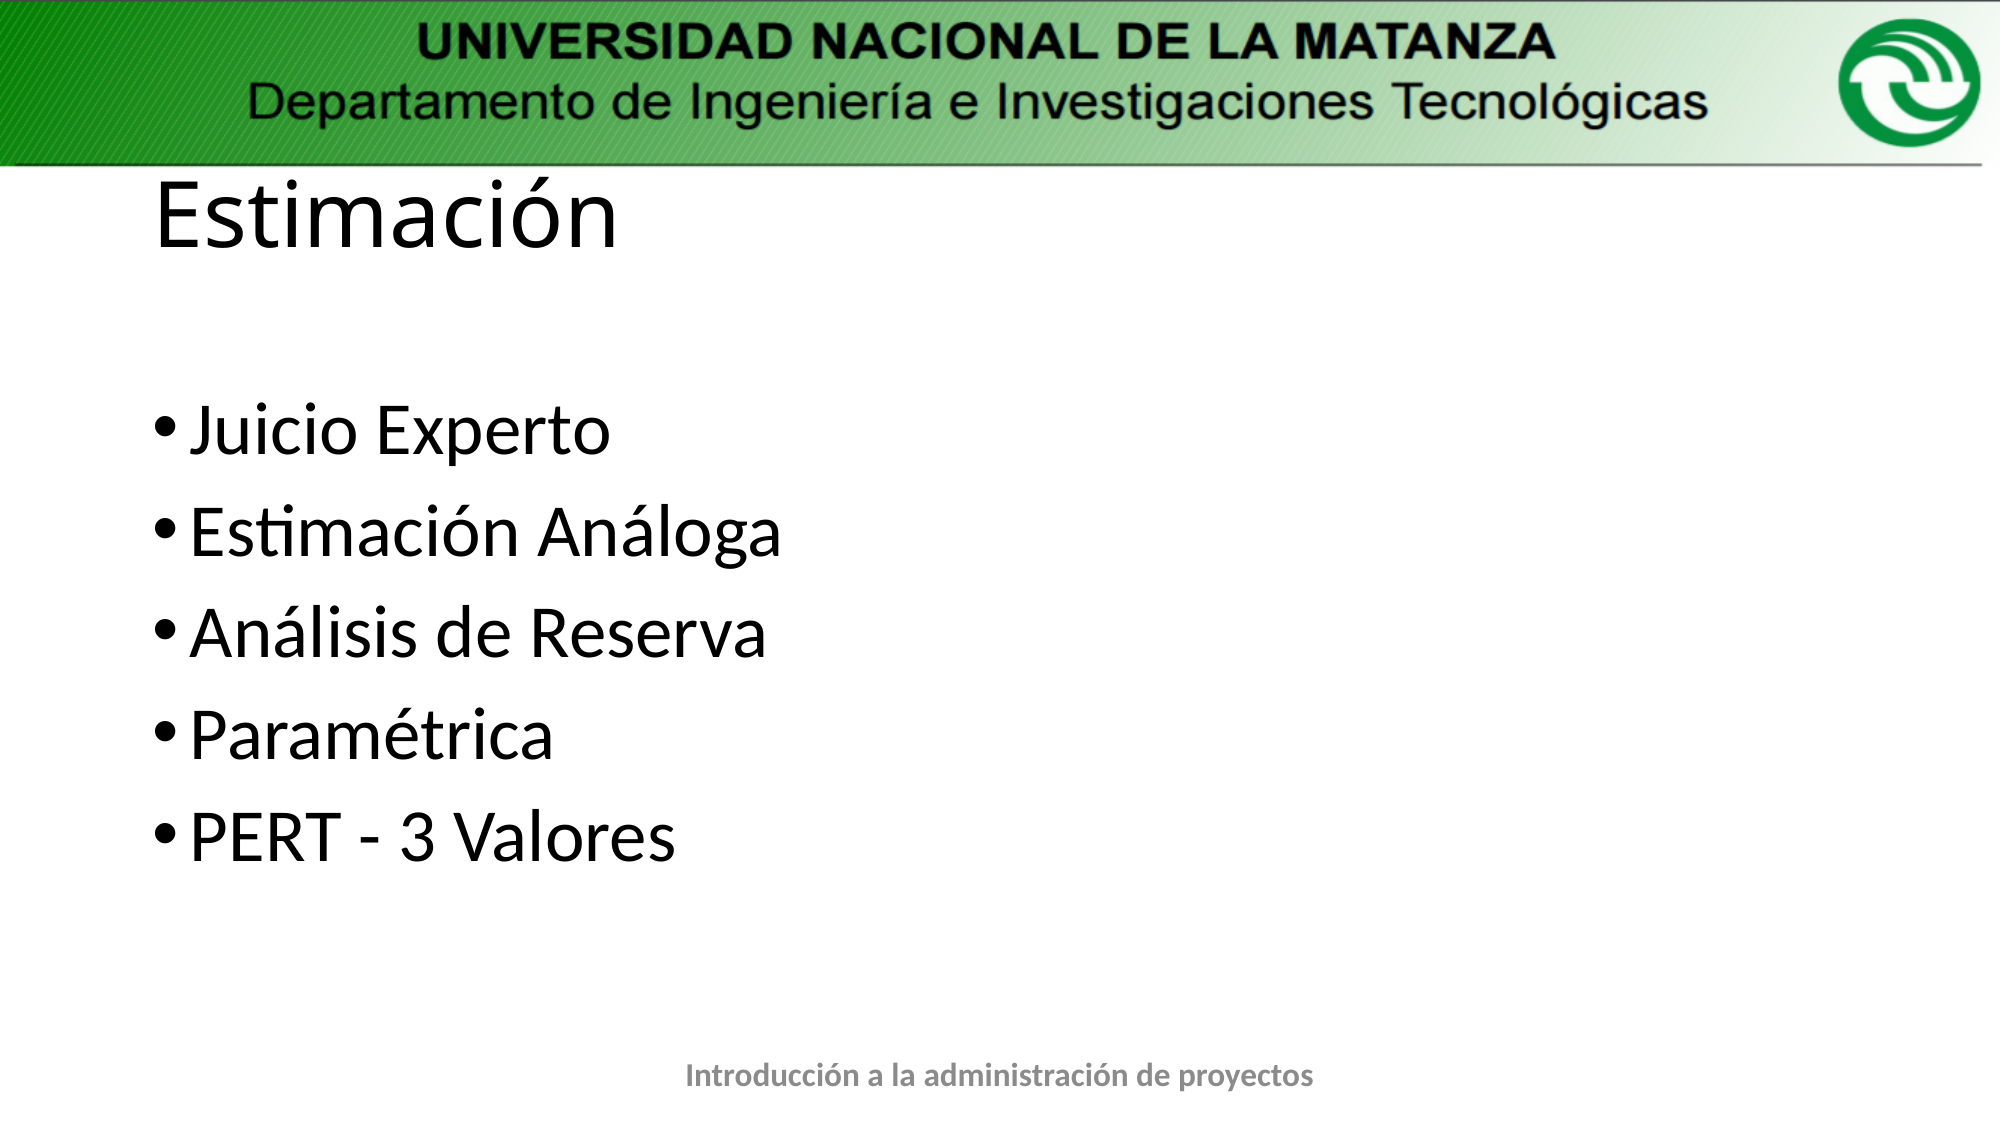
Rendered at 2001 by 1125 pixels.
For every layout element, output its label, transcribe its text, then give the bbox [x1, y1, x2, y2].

title Estimación [137, 169, 1863, 278]
list Juicio Experto Estimación Análoga Análisis de Reserva Paramétrica PERT - 3 Valores [137, 381, 988, 1014]
picture [0, 0, 2000, 169]
footer Introducción a la administración de proyectos [662, 1042, 1338, 1103]
